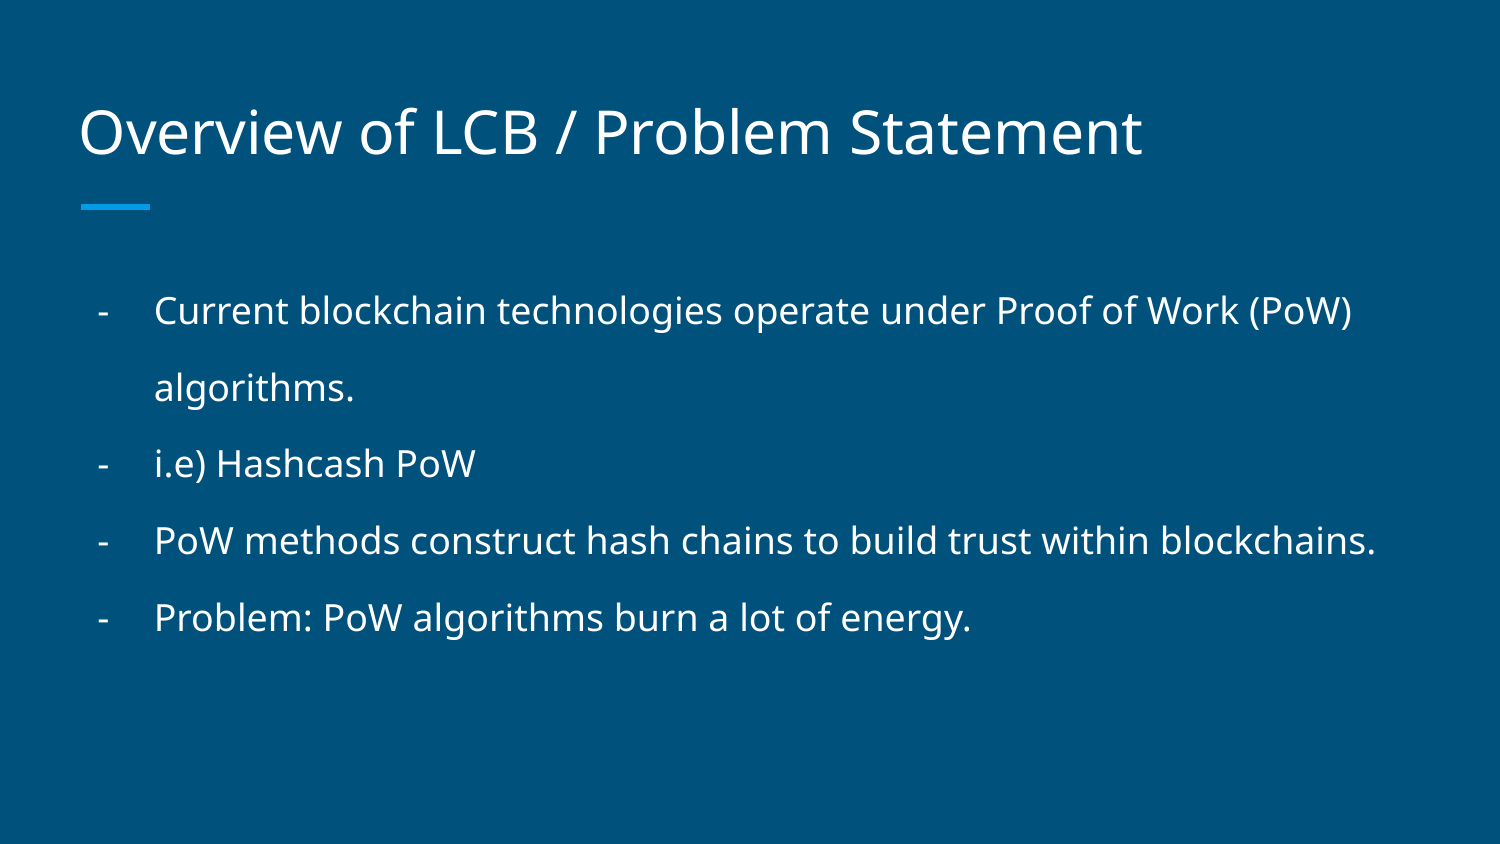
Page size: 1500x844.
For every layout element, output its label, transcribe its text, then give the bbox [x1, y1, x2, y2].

title Overview of LCB / Problem Statement [63, 75, 1437, 188]
list Current blockchain technologies operate under Proof of Work (PoW) algorithms. i.e) Hashcash PoW PoW methods construct hash chains to build trust within blockchains. Problem: PoW algorithms burn a lot of energy. [63, 244, 1437, 794]
